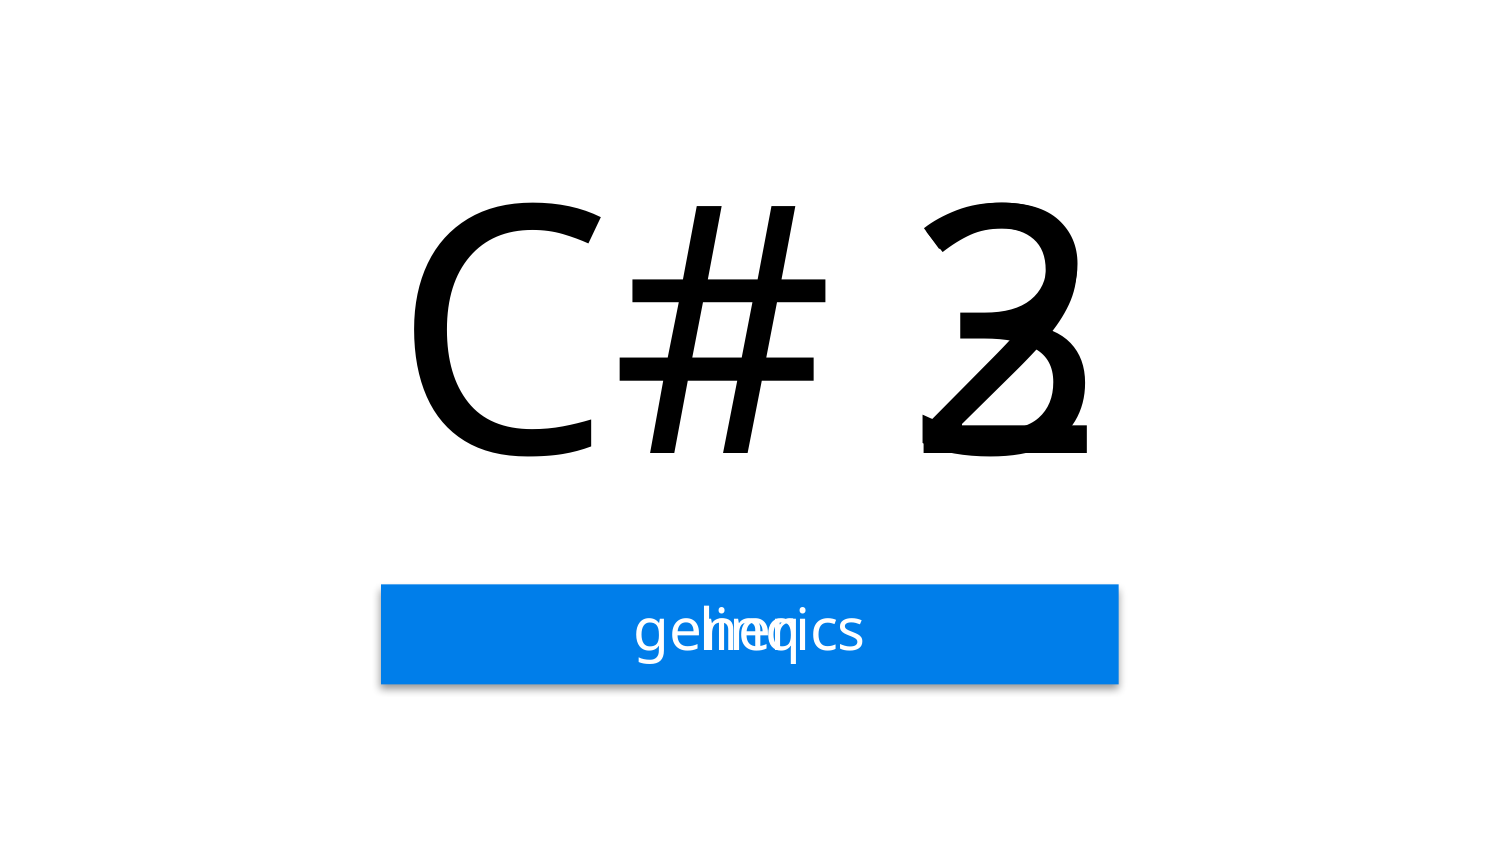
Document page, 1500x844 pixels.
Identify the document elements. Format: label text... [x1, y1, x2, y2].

text_box C# [287, 0, 850, 635]
text_box linq [381, 635, 1119, 710]
text_box 3 [850, 0, 1288, 635]
